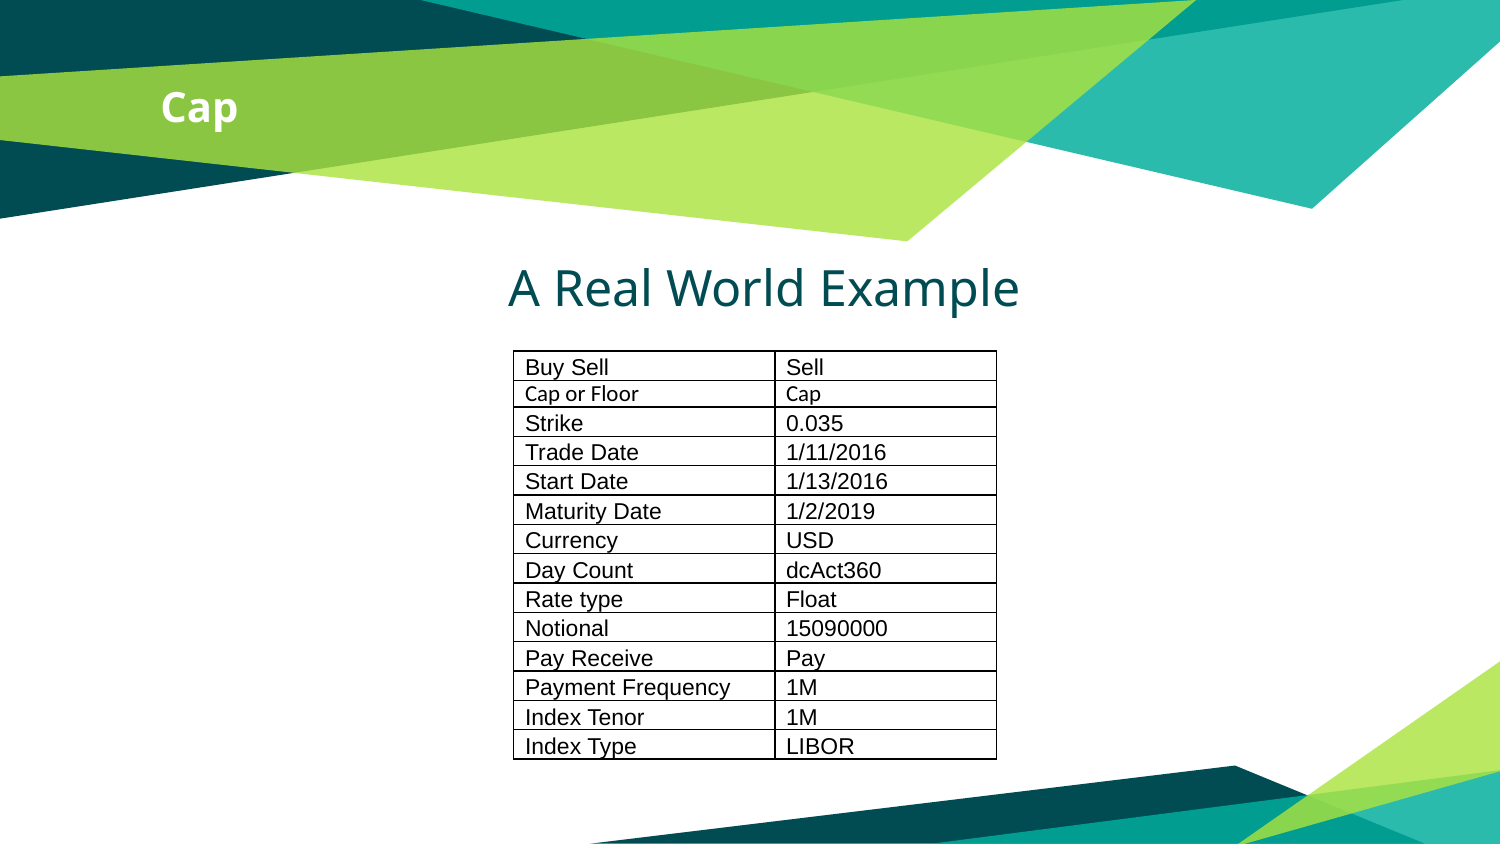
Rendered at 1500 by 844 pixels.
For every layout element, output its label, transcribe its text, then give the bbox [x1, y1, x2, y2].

table_cell Pay Receive [514, 642, 774, 670]
table_cell Notional [514, 613, 774, 641]
table_cell Pay [776, 642, 996, 670]
table_cell Payment Frequency [514, 672, 774, 700]
table_cell 1M [776, 672, 996, 700]
table_cell 1M [776, 701, 996, 729]
table_cell Index Tenor [514, 701, 774, 729]
table_cell Currency [514, 525, 774, 553]
table_cell Float [776, 584, 996, 612]
table_cell USD [776, 525, 996, 553]
table_cell Cap [776, 381, 996, 406]
table_cell Day Count [514, 554, 774, 582]
table_cell Cap or Floor [514, 381, 774, 406]
table_cell dcAct360 [776, 554, 996, 582]
table_header Sell [776, 352, 996, 380]
table_cell 1/13/2016 [776, 466, 996, 494]
table_cell 1/11/2016 [776, 437, 996, 465]
table_cell 0.035 [776, 408, 996, 436]
list A Real World Example [135, 241, 1381, 788]
table_cell Index Type [514, 730, 774, 758]
table_cell LIBOR [776, 730, 996, 758]
table_header Buy Sell [514, 352, 774, 380]
title Cap [145, 65, 1355, 162]
table_cell 1/2/2019 [776, 496, 996, 524]
table_cell Rate type [514, 584, 774, 612]
table_cell Start Date [514, 466, 774, 494]
table_cell 15090000 [776, 613, 996, 641]
table_cell Strike [514, 408, 774, 436]
table_cell Trade Date [514, 437, 774, 465]
table_cell Maturity Date [514, 496, 774, 524]
